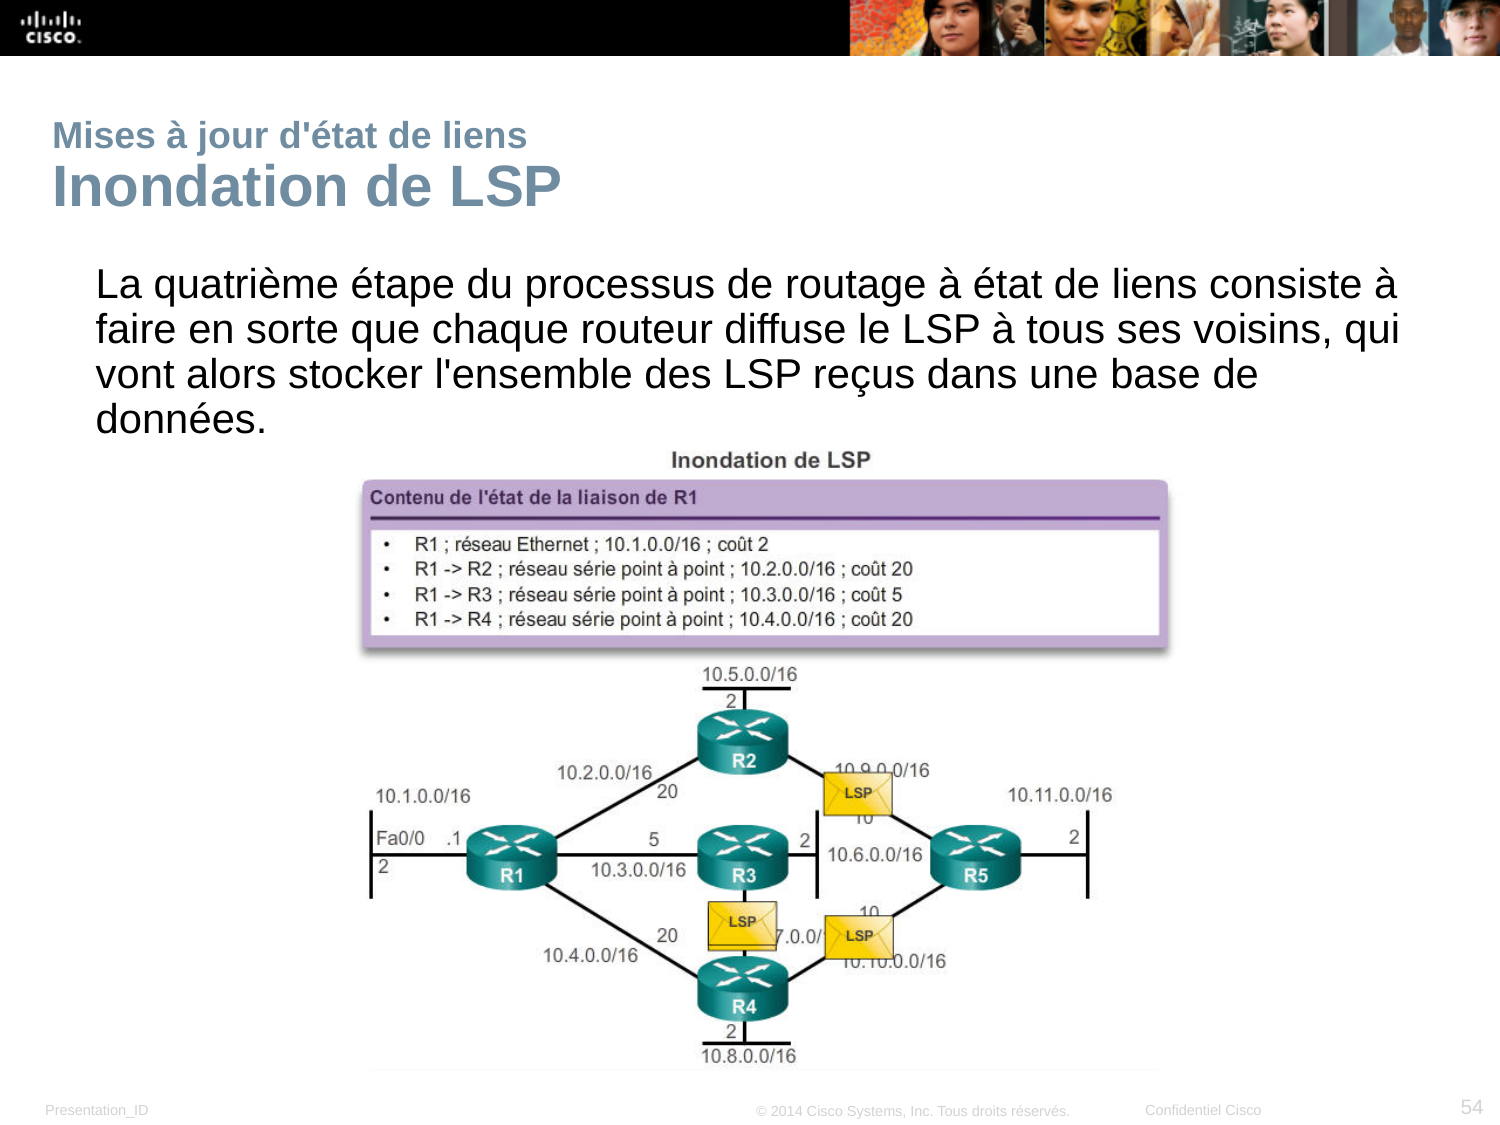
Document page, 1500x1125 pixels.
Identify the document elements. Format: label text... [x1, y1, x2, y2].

text_box La quatrième étape du processus de routage à état de liens consiste à faire en sorte que chaque routeur diffuse le LSP à tous ses voisins, qui vont alors stocker l'ensemble des LSP reçus dans une base de données. [80, 254, 1427, 450]
picture [339, 441, 1216, 1071]
picture [0, 0, 1500, 56]
title Mises à jour d'état de liens Inondation de LSP [38, 80, 1427, 227]
